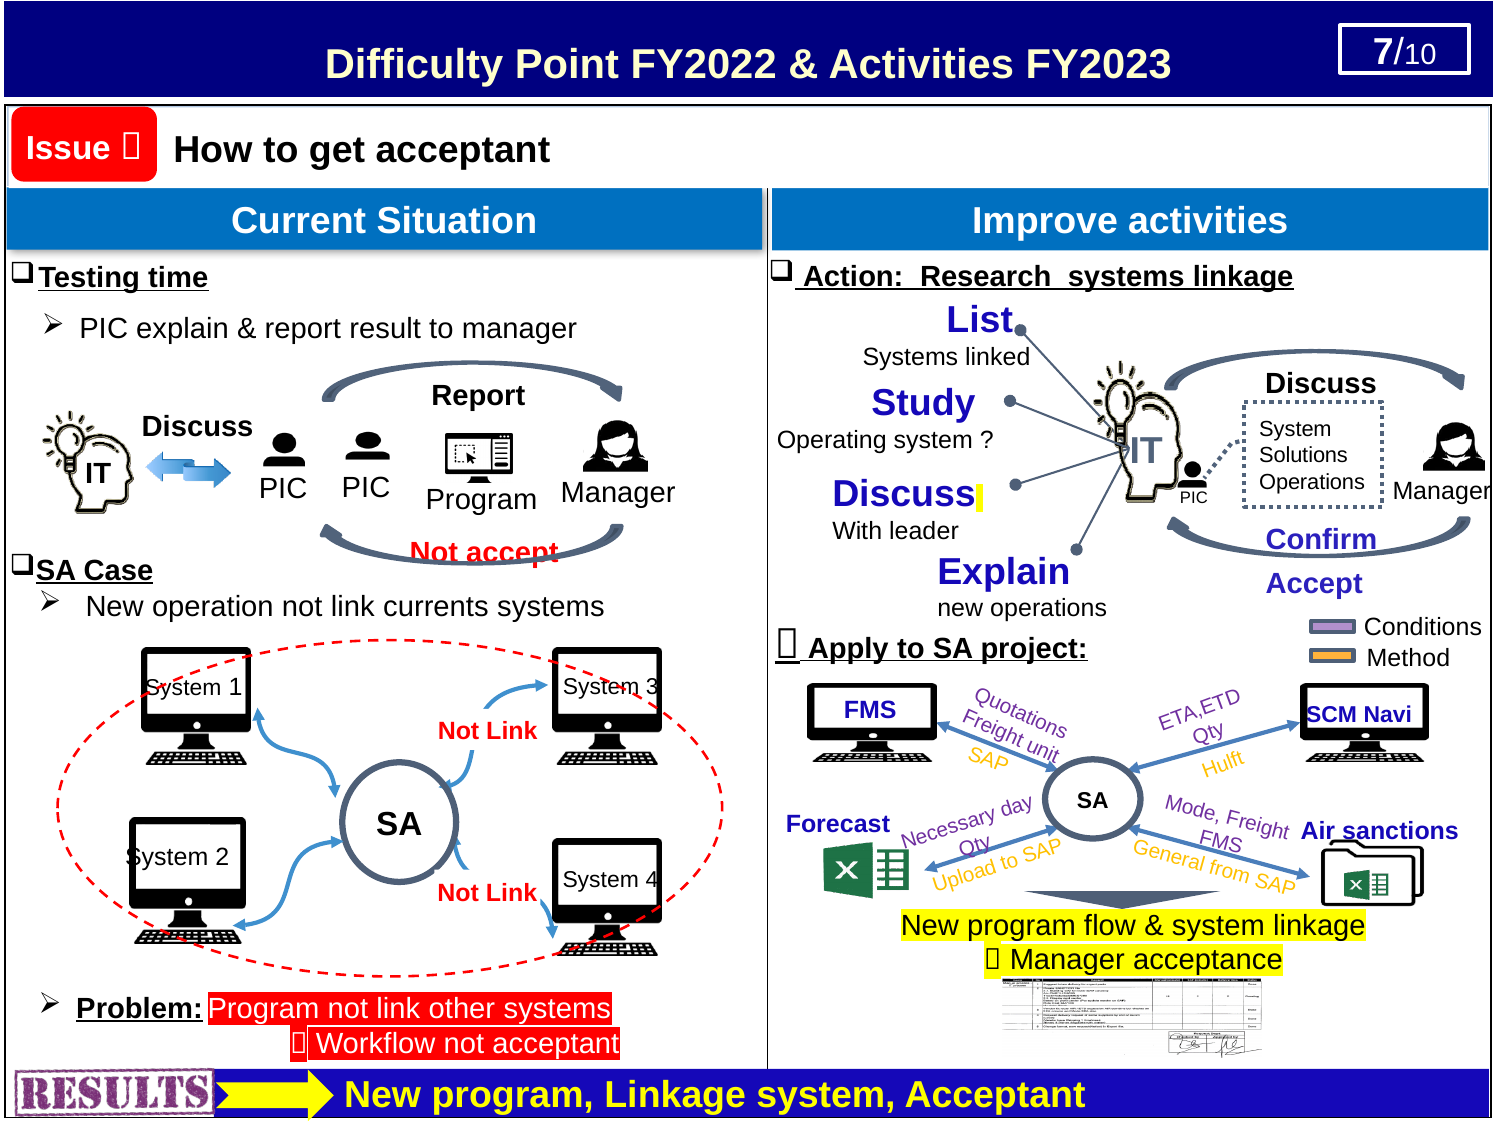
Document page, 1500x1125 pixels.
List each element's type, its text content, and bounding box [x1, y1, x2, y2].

text_box Current Situation [6, 187, 763, 250]
table_header [1266, 929, 1490, 1060]
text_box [258, 362, 683, 564]
text_box Improve activities [772, 189, 1489, 250]
text_box [683, 726, 725, 889]
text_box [22, 981, 783, 1059]
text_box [13, 1060, 1490, 1124]
table_header [768, 661, 996, 1059]
text_box [55, 708, 118, 907]
text_box Issue  [9, 105, 160, 184]
picture [1001, 978, 1262, 1058]
text_box [302, 638, 478, 646]
text_box Discuss [147, 407, 253, 453]
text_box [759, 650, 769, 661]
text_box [32, 400, 143, 523]
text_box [123, 647, 679, 957]
text_box Testing time [0, 251, 756, 302]
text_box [775, 652, 1500, 921]
table_header [6, 302, 767, 1117]
text_box [259, 963, 520, 979]
text_box New operation not link currents systems [24, 579, 621, 630]
text_box How to get acceptant [8, 107, 1489, 189]
text_box Action: Research systems linkage [753, 250, 1496, 298]
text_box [1176, 457, 1207, 488]
text_box SA Case [0, 543, 223, 594]
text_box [4, 1, 1493, 97]
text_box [761, 287, 1500, 644]
picture [144, 451, 231, 488]
text_box New program flow & system linkage  Manager acceptance [884, 929, 1383, 984]
text_box PIC explain & report result to manager [27, 302, 593, 353]
